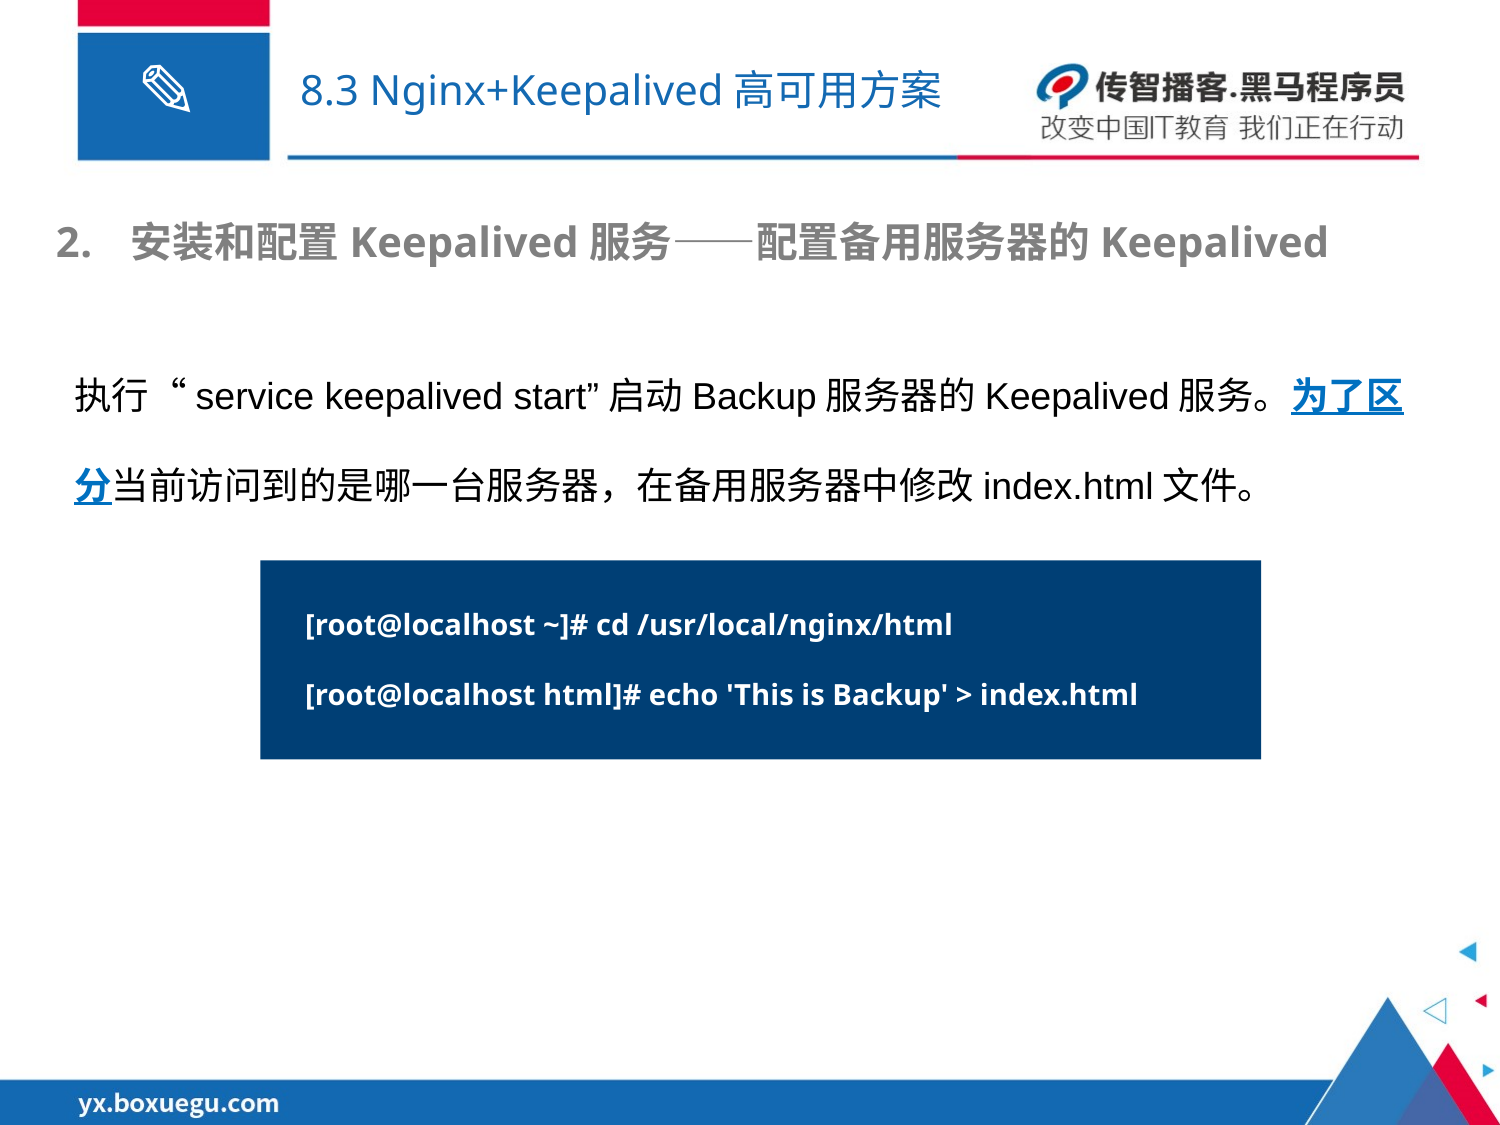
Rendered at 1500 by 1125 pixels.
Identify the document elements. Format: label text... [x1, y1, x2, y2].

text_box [260, 560, 1262, 760]
title 8.3 Nginx+Keepalived高可用方案 [285, 25, 1137, 153]
text_box 执行“service keepalived start”启动Backup服务器的Keepalived服务。为了区分当前访问到的是哪一台服务器，在备用服务器中修改index.html文件。 [59, 319, 1424, 515]
picture [0, 0, 1500, 1125]
text_box 安装和配置Keepalived服务——配置备用服务器的Keepalived [41, 208, 1424, 274]
